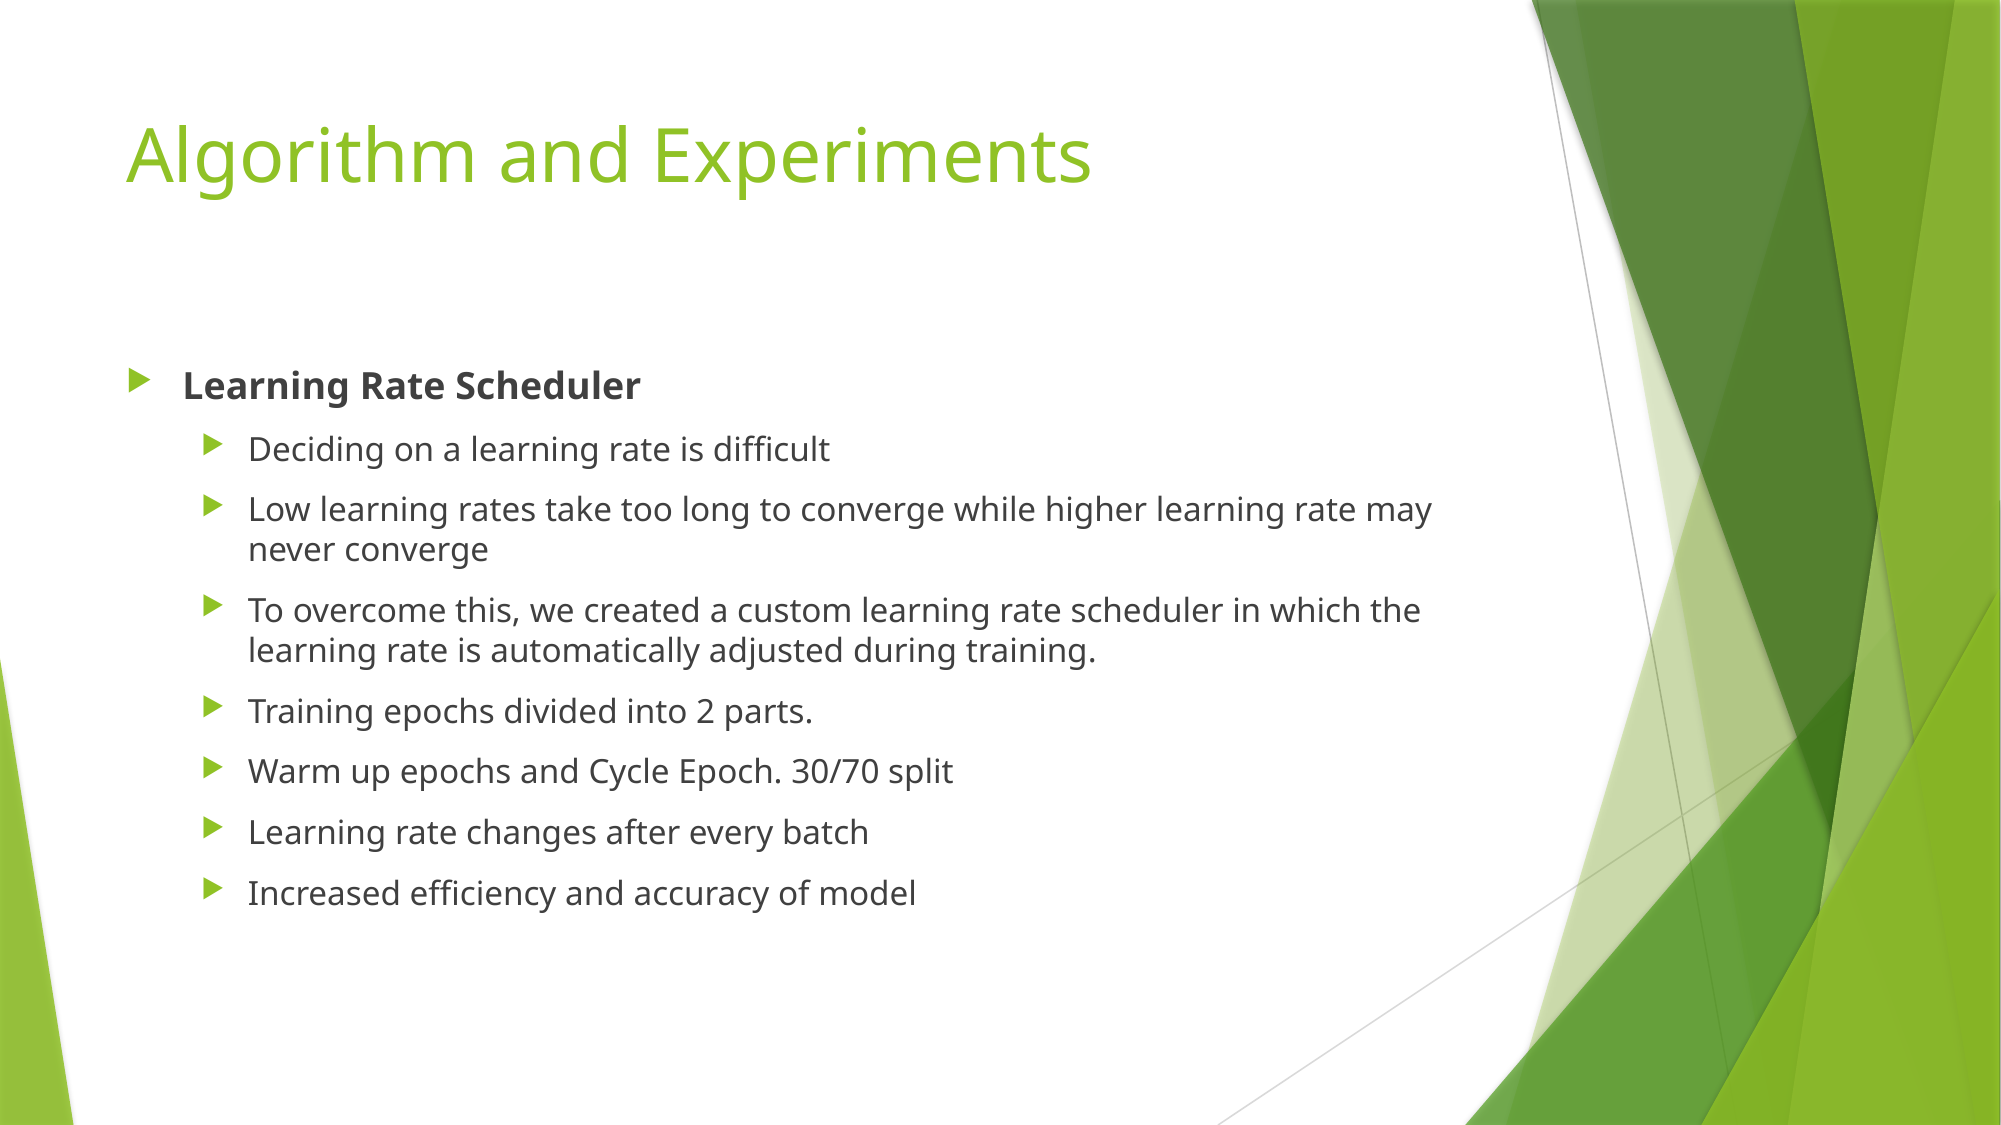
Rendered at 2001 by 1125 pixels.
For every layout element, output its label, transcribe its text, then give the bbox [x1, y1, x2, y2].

title Algorithm and Experiments [111, 99, 1522, 317]
list Learning Rate Scheduler Deciding on a learning rate is difficult Low learning rates take too long to converge while higher learning rate may never converge To overcome this, we created a custom learning rate scheduler in which the learning rate is automatically adjusted during training. Training epochs divided into 2 parts. Warm up epochs and Cycle Epoch. 30/70 split Learning rate changes after every batch Increased efficiency and accuracy of model [111, 354, 1522, 992]
